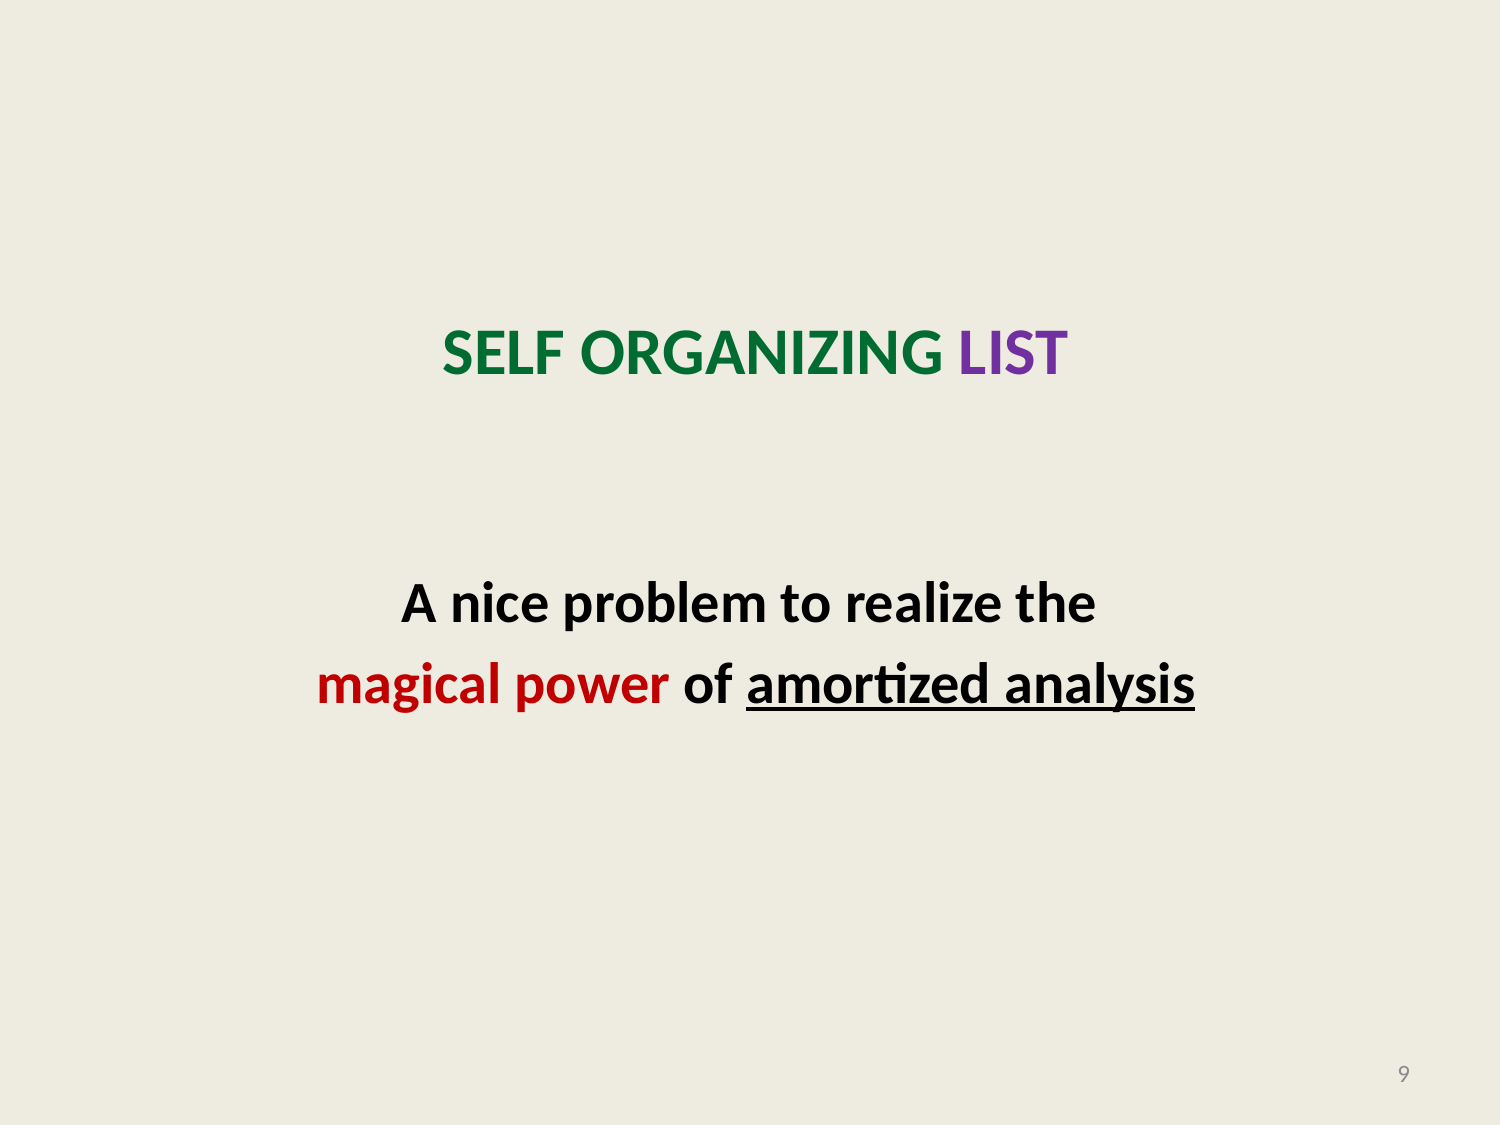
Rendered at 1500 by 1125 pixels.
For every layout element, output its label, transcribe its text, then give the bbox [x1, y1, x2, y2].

title Self Organizing LIST [118, 299, 1394, 476]
list A nice problem to realize the magical power of amortized analysis [118, 476, 1394, 723]
slide_number 9 [1074, 1042, 1425, 1103]
